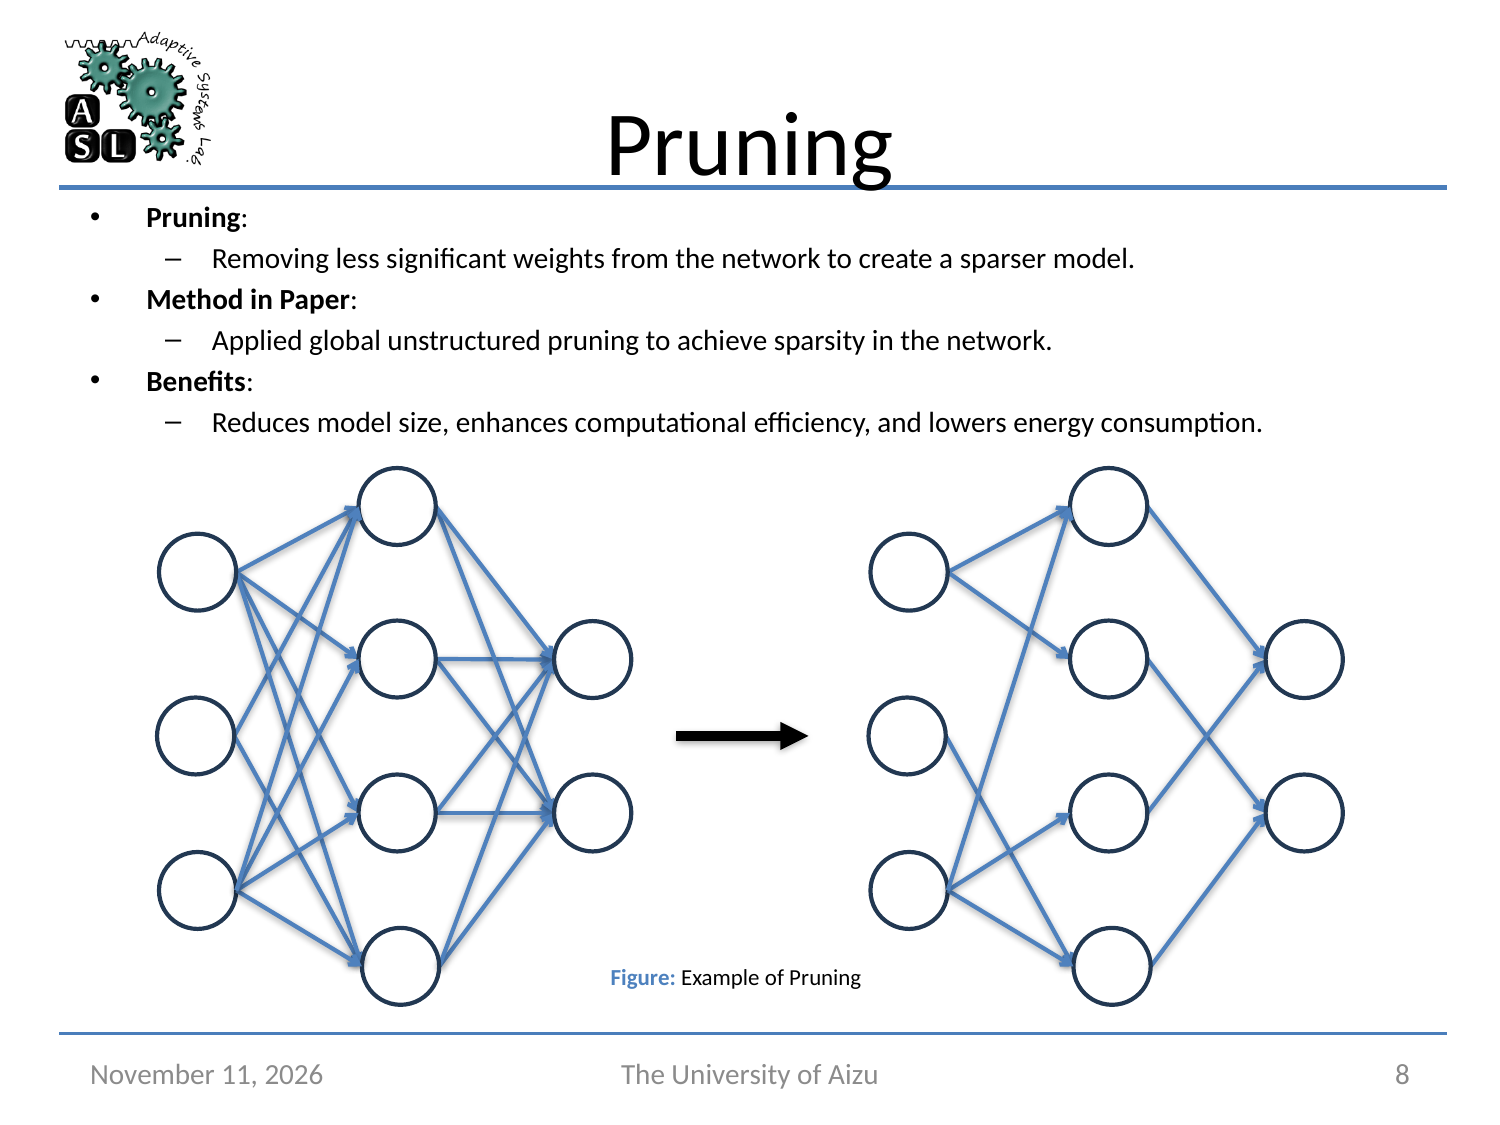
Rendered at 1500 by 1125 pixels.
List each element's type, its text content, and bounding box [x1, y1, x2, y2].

list Pruning: Removing less significant weights from the network to create a sparser model. Method in Paper: Applied global unstructured pruning to achieve sparsity in the network. Benefits: Reduces model size, enhances computational efficiency, and lowers energy consumption. [75, 191, 1425, 934]
footer The University of Aizu [512, 1042, 988, 1103]
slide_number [75, 1042, 425, 1103]
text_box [156, 467, 1344, 1006]
slide_number 8 [1074, 1042, 1425, 1103]
picture [58, 30, 211, 169]
title Pruning [75, 45, 1425, 191]
